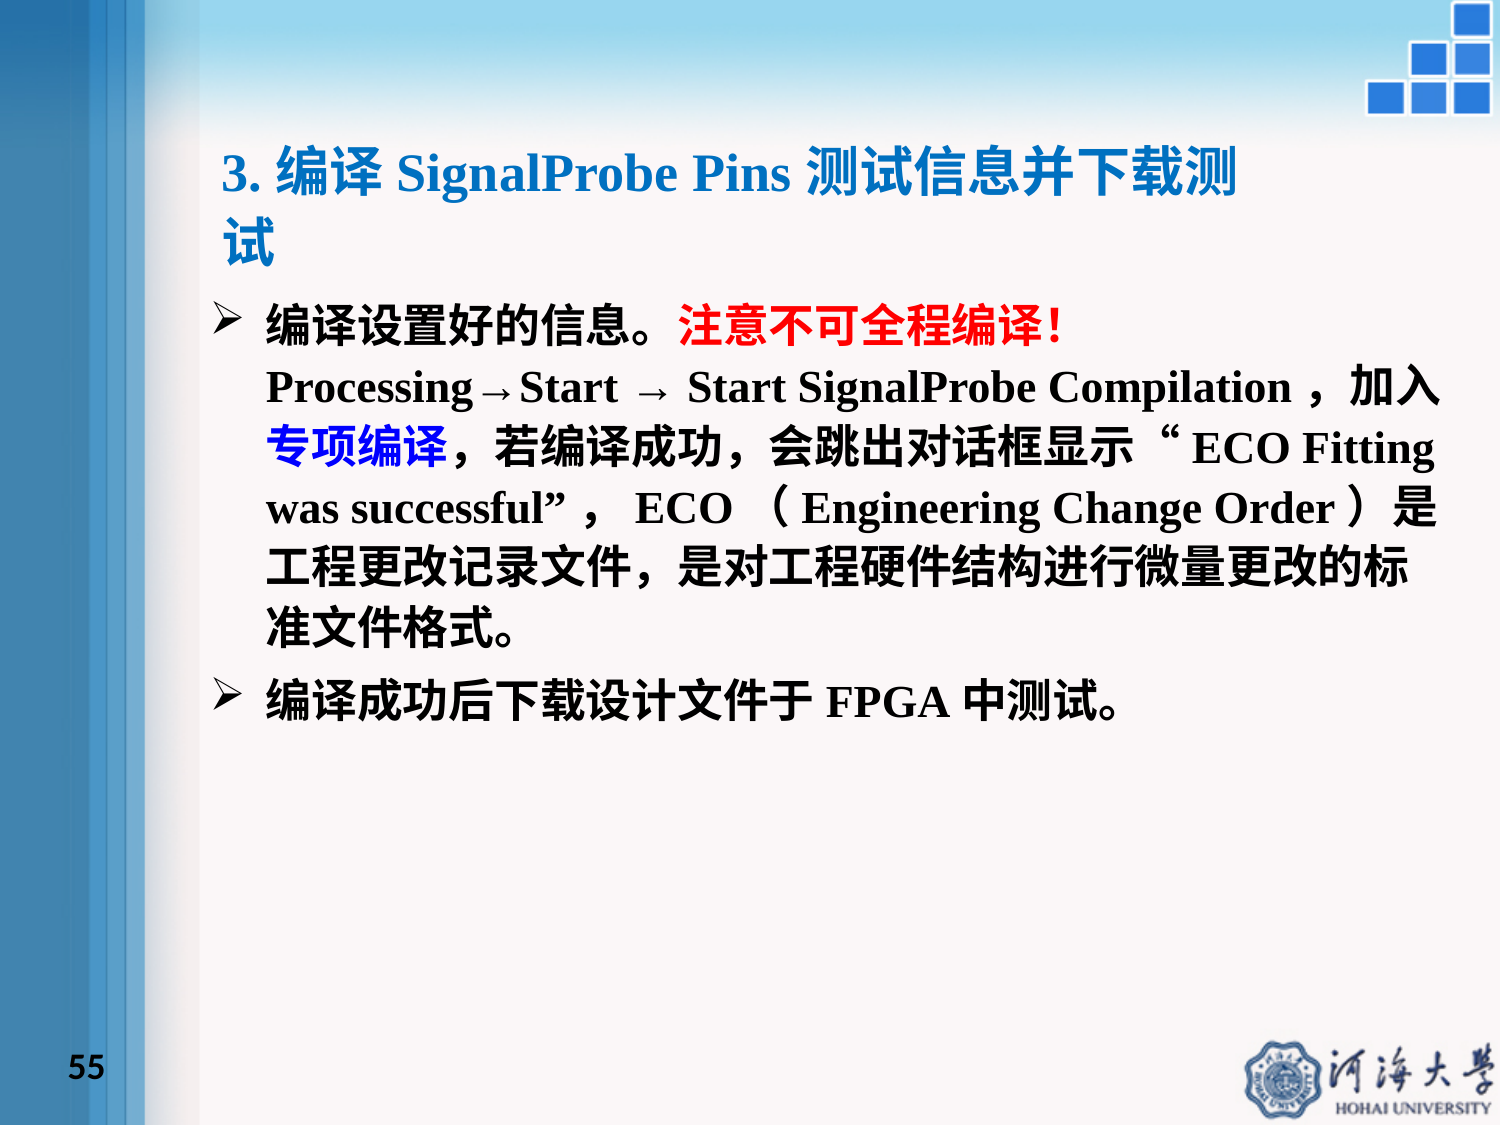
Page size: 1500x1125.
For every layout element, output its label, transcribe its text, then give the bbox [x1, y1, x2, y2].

text_box 3.编译SignalProbe Pins测试信息并下载测试 [206, 123, 1282, 281]
text_box 编译设置好的信息。注意不可全程编译！Processing→Start → Start SignalProbe Compilation，加入专项编译，若编译成功，会跳出对话框显示“ECO Fitting was successful”，ECO（Engineering Change Order）是工程更改记录文件，是对工程硬件结构进行微量更改的标准文件格式。 编译成功后下载设计文件于FPGA中测试。 [194, 283, 1459, 734]
picture [0, 0, 1500, 1125]
text_box 55 [53, 1035, 148, 1103]
